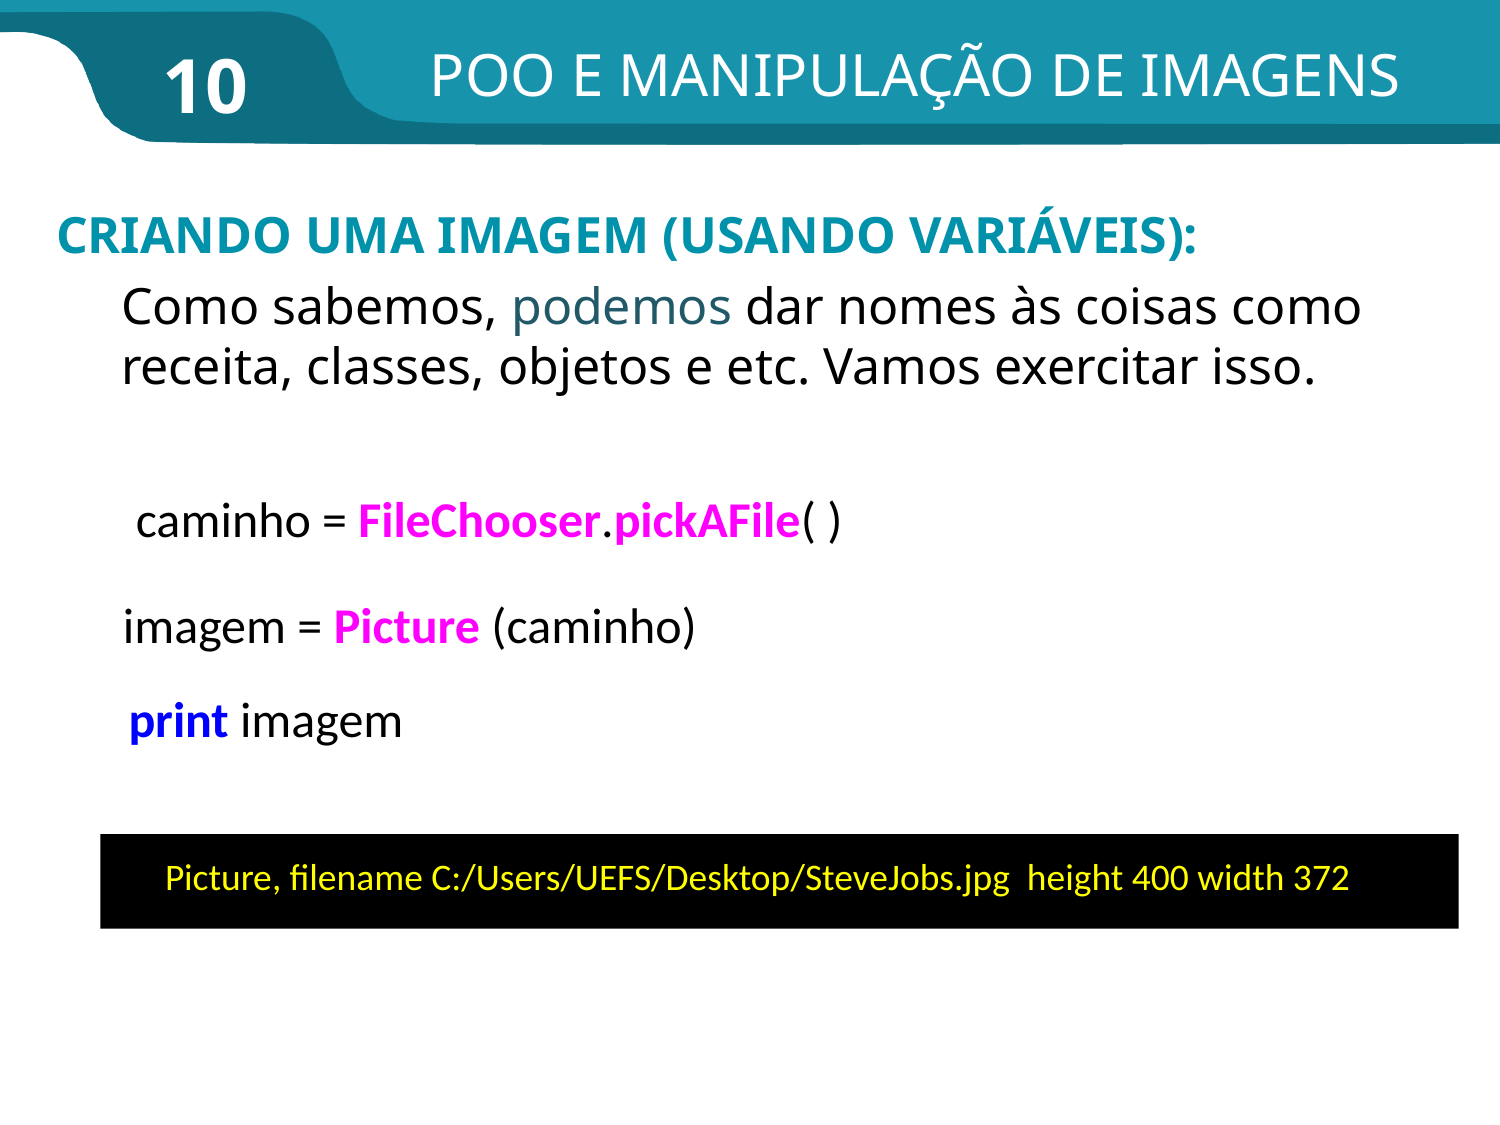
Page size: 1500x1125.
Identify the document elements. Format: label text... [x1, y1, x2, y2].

text_box [98, 832, 1461, 931]
list 10 [147, 31, 337, 126]
text_box Picture, filename C:/Users/UEFS/Desktop/SteveJobs.jpg height 400 width 372 [150, 845, 1367, 906]
text_box caminho = FileChooser.pickAFile( ) [121, 479, 869, 555]
picture [0, 0, 1500, 145]
list POO E MANIPULAÇÃO DE IMAGENS [360, 30, 1471, 126]
text_box imagem = Picture (caminho) [108, 586, 712, 661]
text_box CRIANDO UMA IMAGEM (USANDO VARIÁVEIS): [41, 196, 1459, 271]
text_box print imagem [113, 680, 419, 756]
text_box Como sabemos, podemos dar nomes às coisas como receita, classes, objetos e etc. Vamos exercitar isso. [106, 267, 1392, 402]
